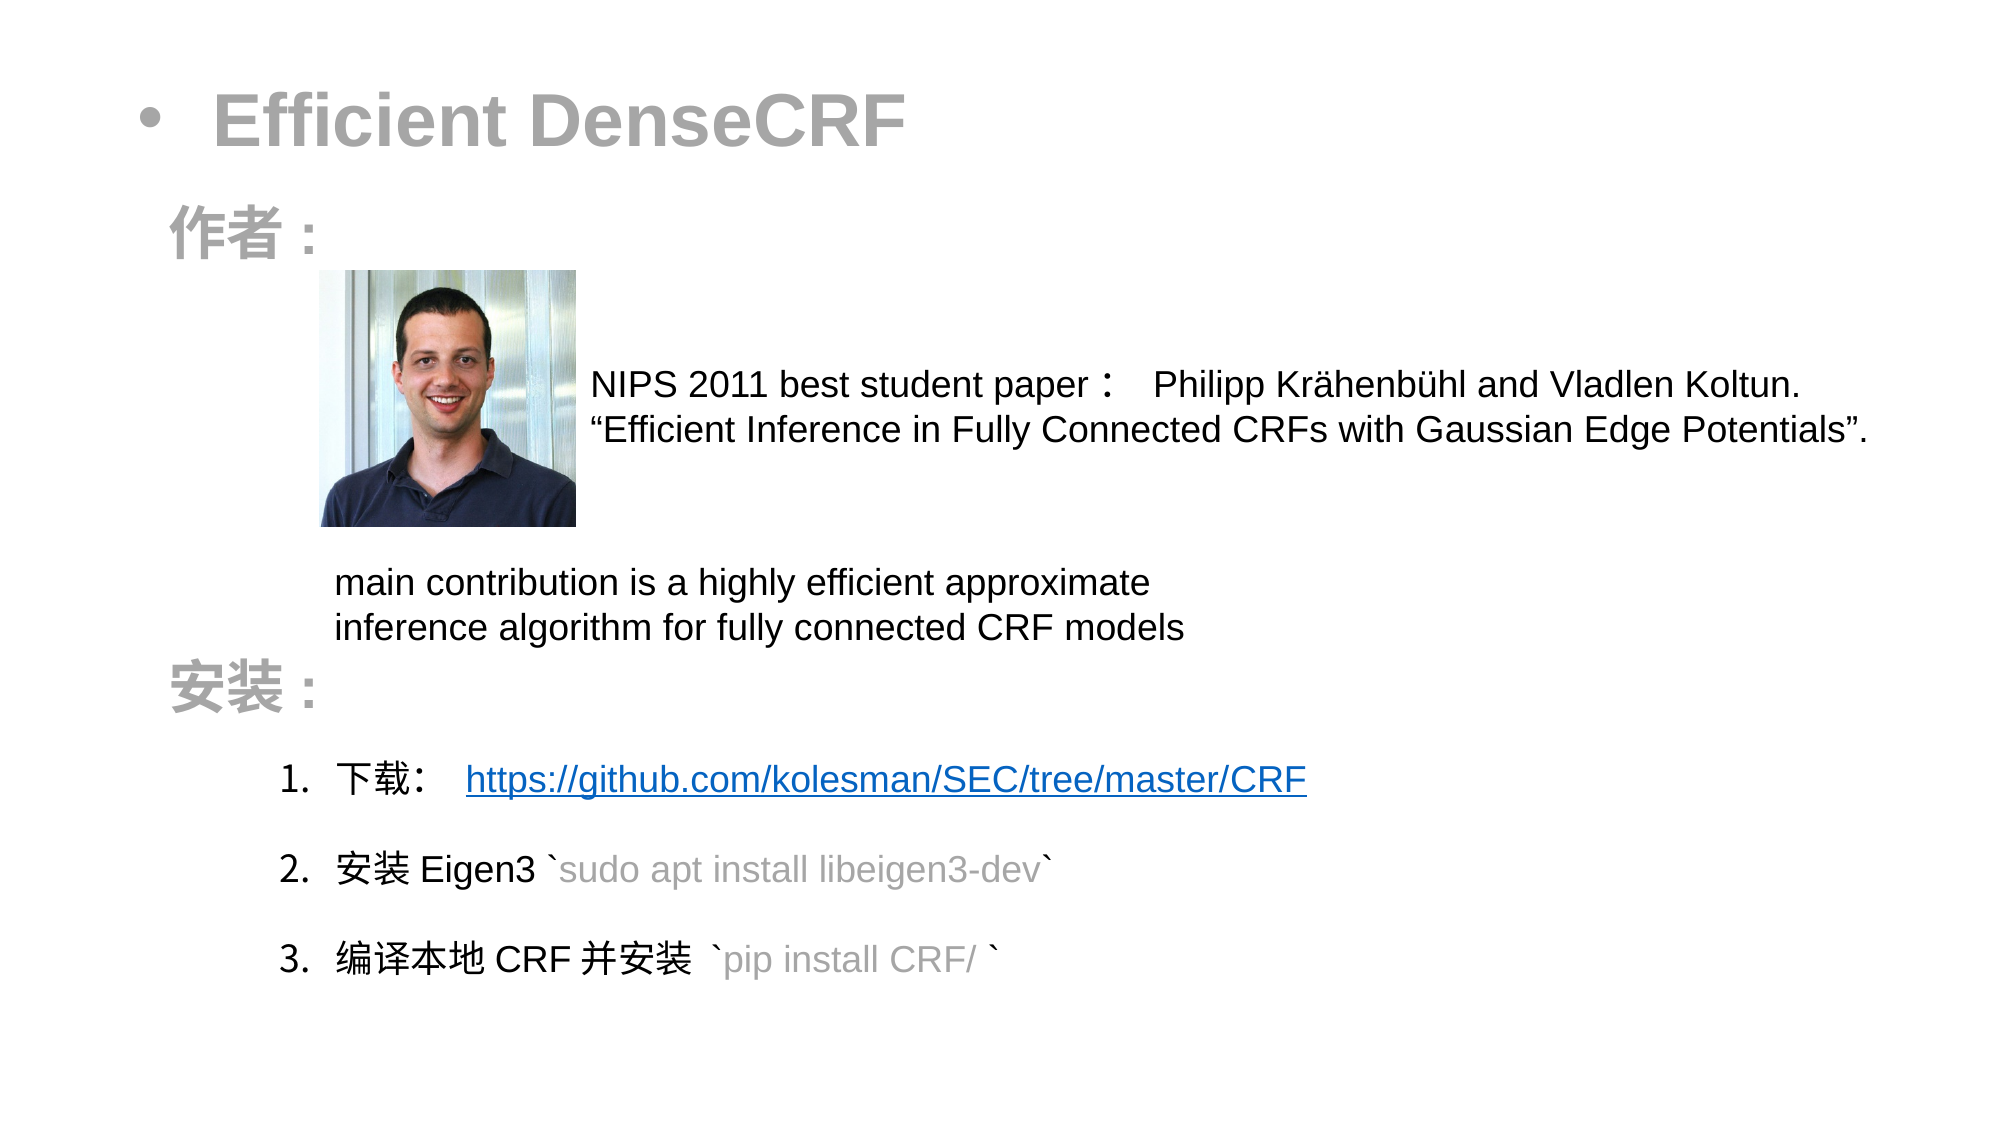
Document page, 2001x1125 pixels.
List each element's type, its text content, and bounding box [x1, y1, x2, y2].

text_box Efficient DenseCRF [122, 63, 924, 169]
text_box 安装: [153, 643, 423, 728]
picture [319, 270, 576, 527]
text_box 作者: [153, 188, 423, 274]
text_box main contribution is a highly efficient approximate inference algorithm for fully connected CRF models [319, 550, 1320, 656]
text_box 下载： https://github.com/kolesman/SEC/tree/master/CRF 安装Eigen3 `sudo apt install libeigen3-dev` 编译本地CRF并安装 `pip install CRF/ ` [264, 748, 1322, 1033]
text_box NIPS 2011 best student paper： Philipp Krähenbühl and Vladlen Koltun. “Efficient Inference in Fully Connected CRFs with Gaussian Edge Potentials”. [576, 352, 1909, 458]
